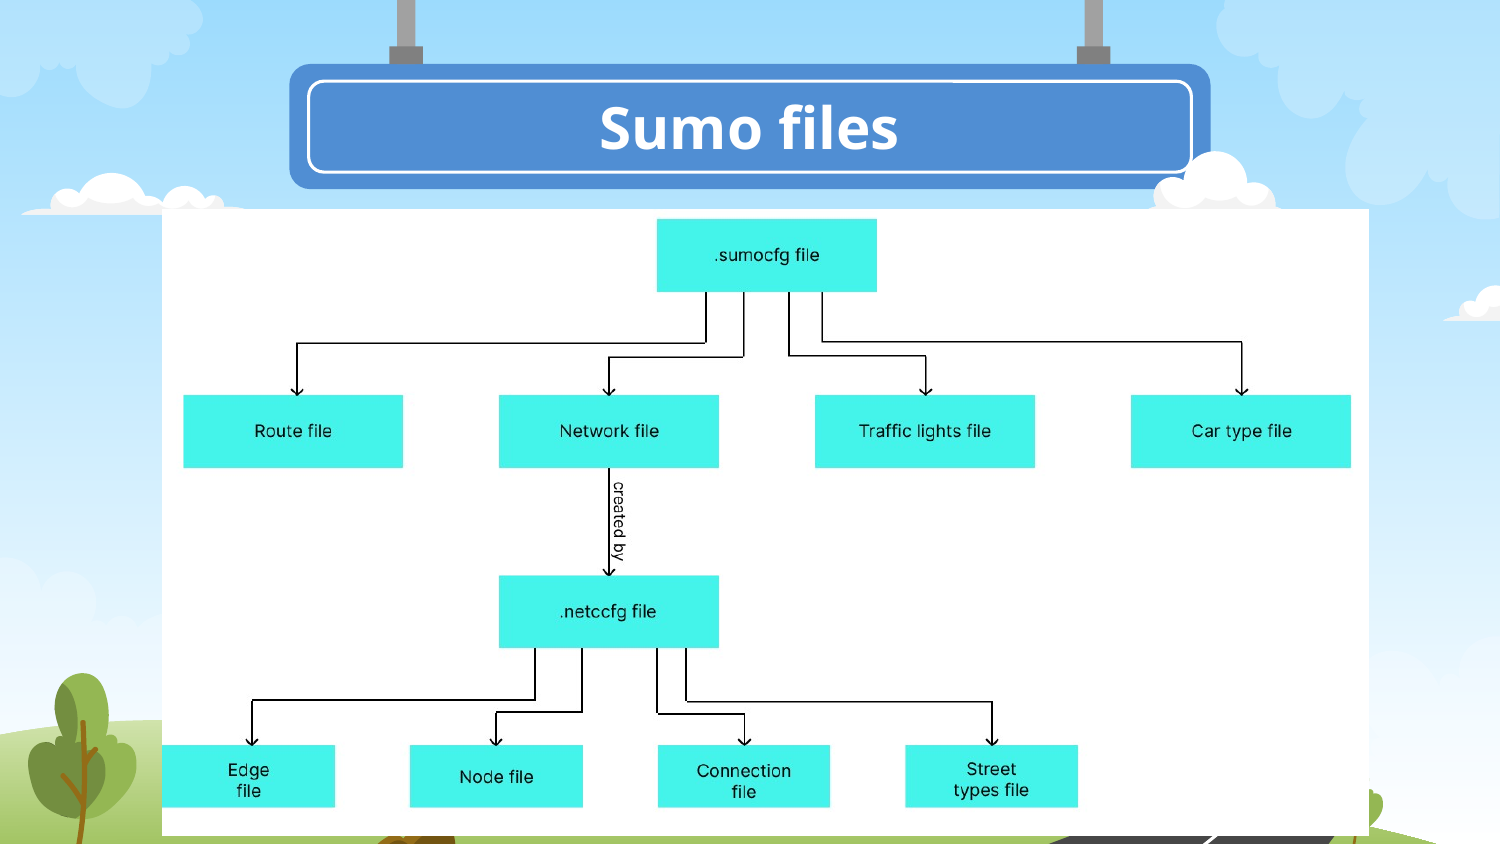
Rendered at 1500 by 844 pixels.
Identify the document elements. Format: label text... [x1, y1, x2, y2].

picture [162, 209, 1369, 836]
title Sumo files [118, 88, 1382, 164]
